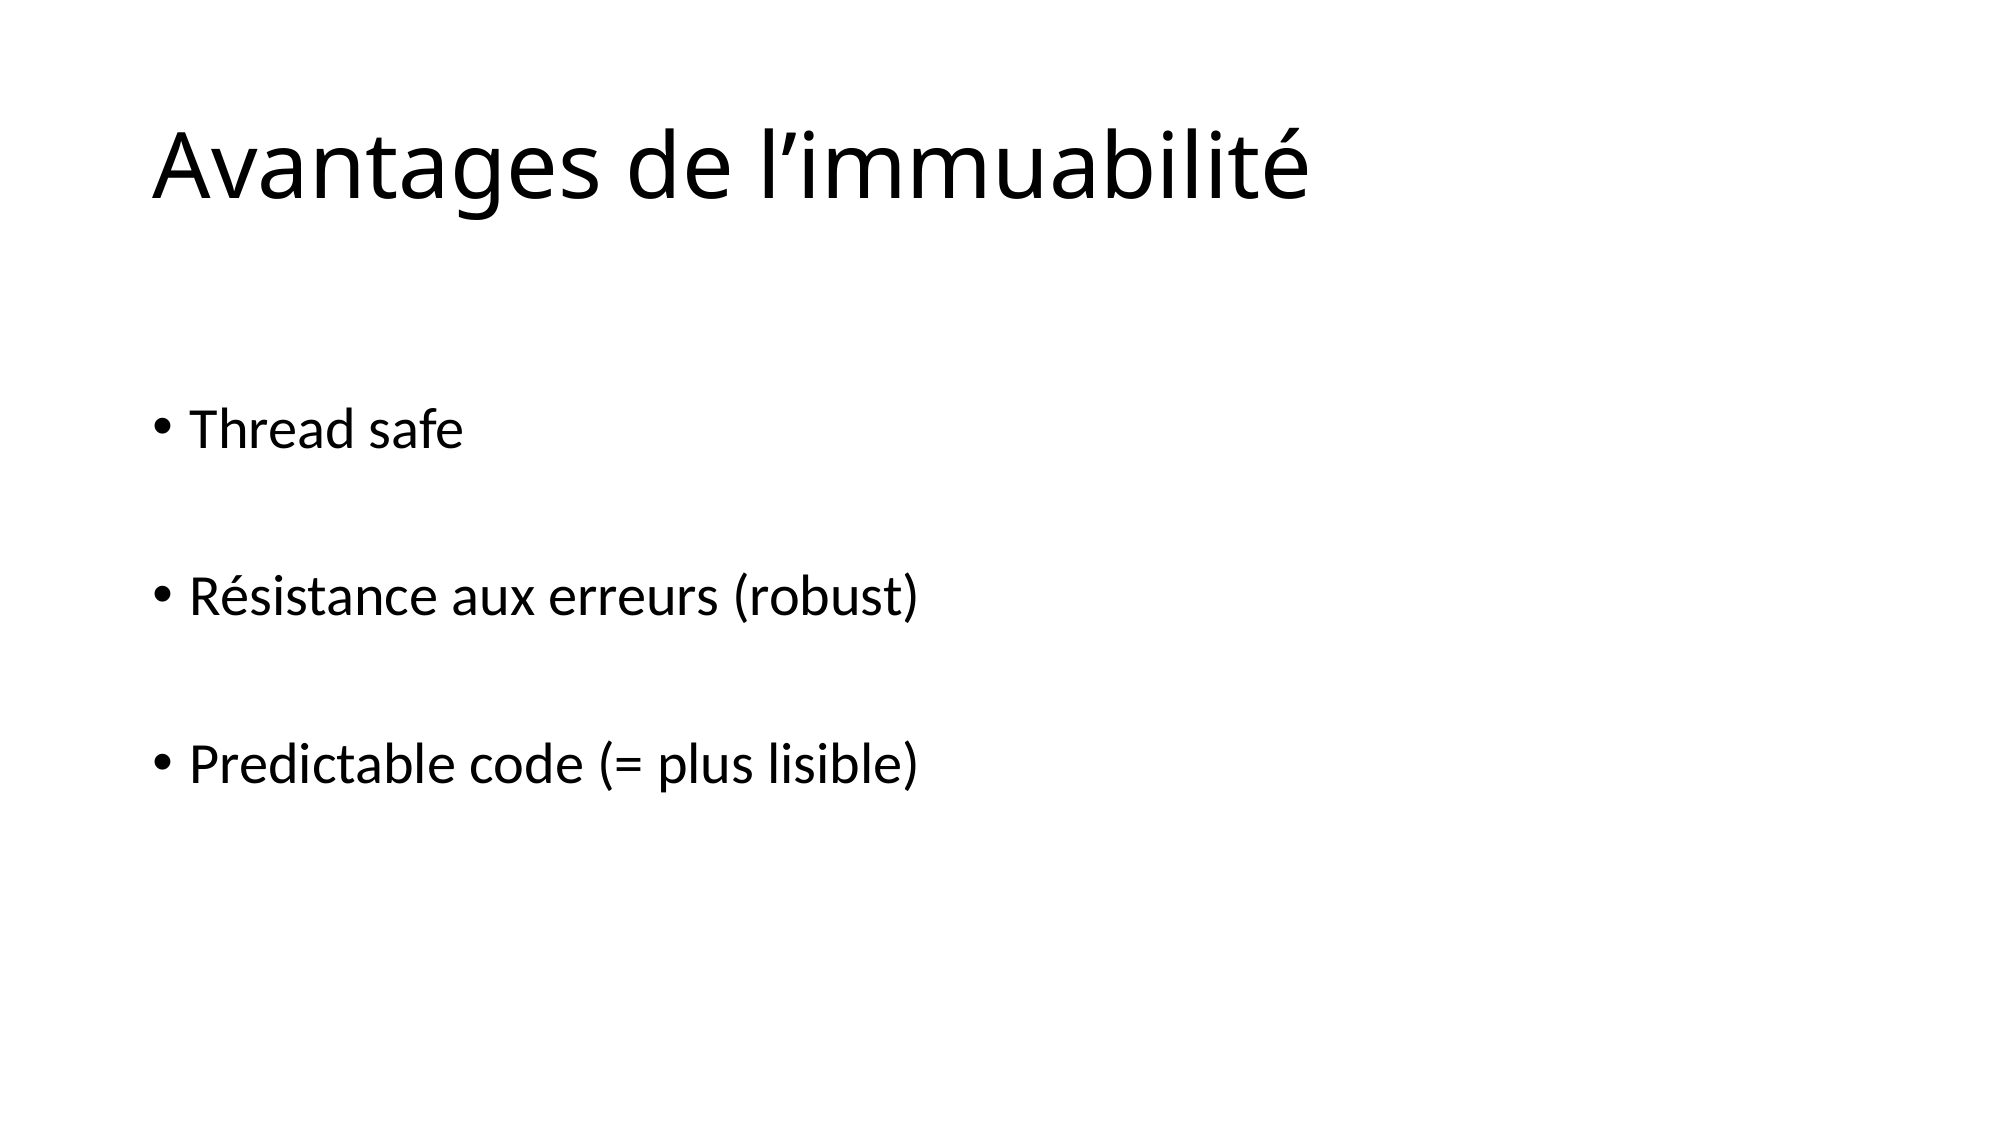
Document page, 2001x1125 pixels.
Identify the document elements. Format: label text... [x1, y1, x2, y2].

list Thread safe Résistance aux erreurs (robust) Predictable code (= plus lisible) [137, 299, 1863, 1014]
title Avantages de l’immuabilité [137, 59, 1863, 278]
